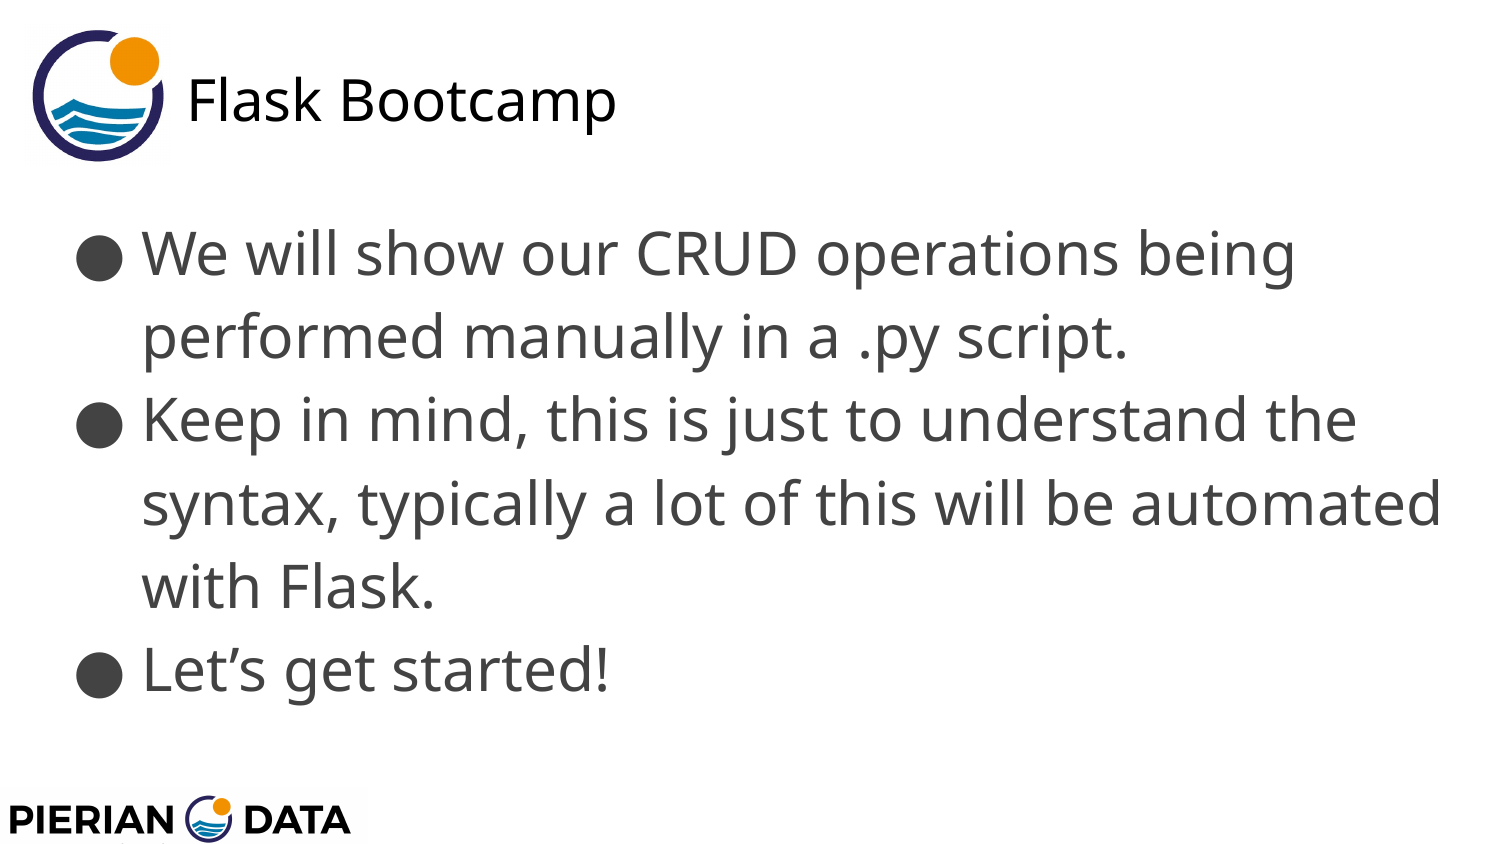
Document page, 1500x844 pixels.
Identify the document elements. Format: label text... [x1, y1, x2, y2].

list We will show our CRUD operations being performed manually in a .py script. Keep in mind, this is just to understand the syntax, typically a lot of this will be automated with Flask. Let’s get started! [51, 189, 1496, 750]
picture [0, 787, 368, 844]
picture [24, 24, 172, 167]
title Flask Bootcamp [176, 48, 1449, 143]
